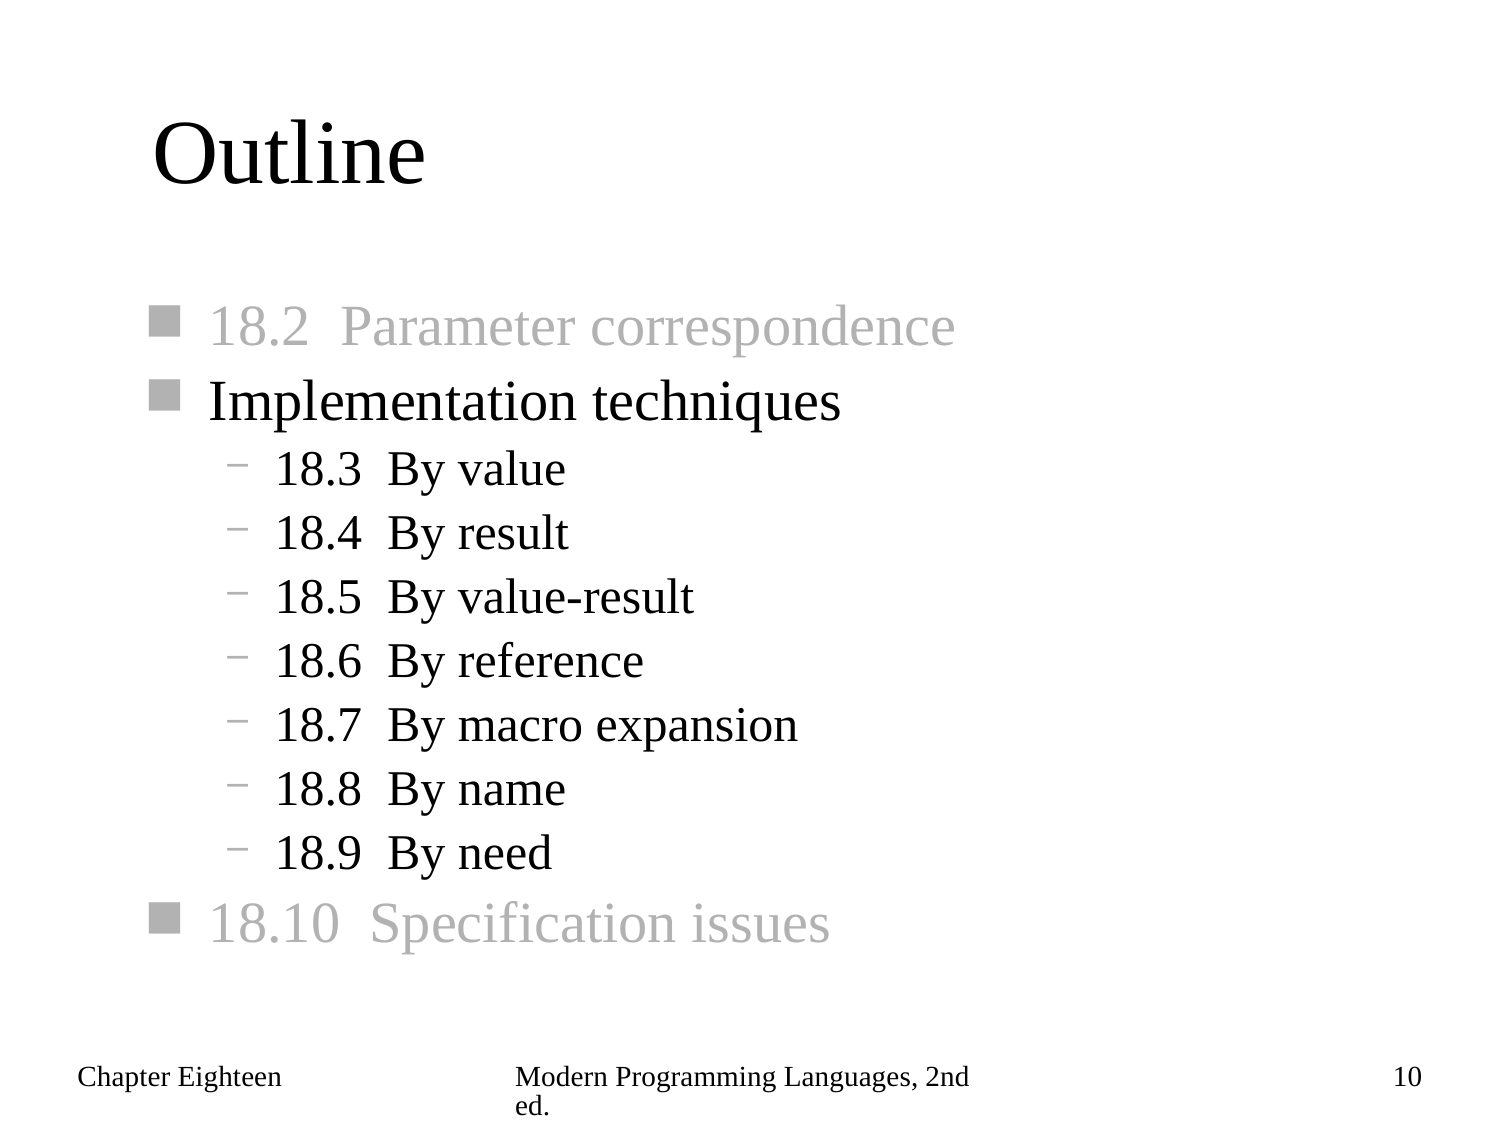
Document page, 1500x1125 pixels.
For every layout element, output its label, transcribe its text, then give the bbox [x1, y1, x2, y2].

slide_number 10 [1124, 1036, 1438, 1113]
slide_number Chapter Eighteen [62, 1036, 401, 1113]
title Outline [137, 56, 1413, 238]
footer Modern Programming Languages, 2nd ed. [499, 1036, 1001, 1113]
list 18.2 Parameter correspondence Implementation techniques 18.3 By value 18.4 By result 18.5 By value-result 18.6 By reference 18.7 By macro expansion 18.8 By name 18.9 By need 18.10 Specification issues [137, 287, 1413, 1026]
